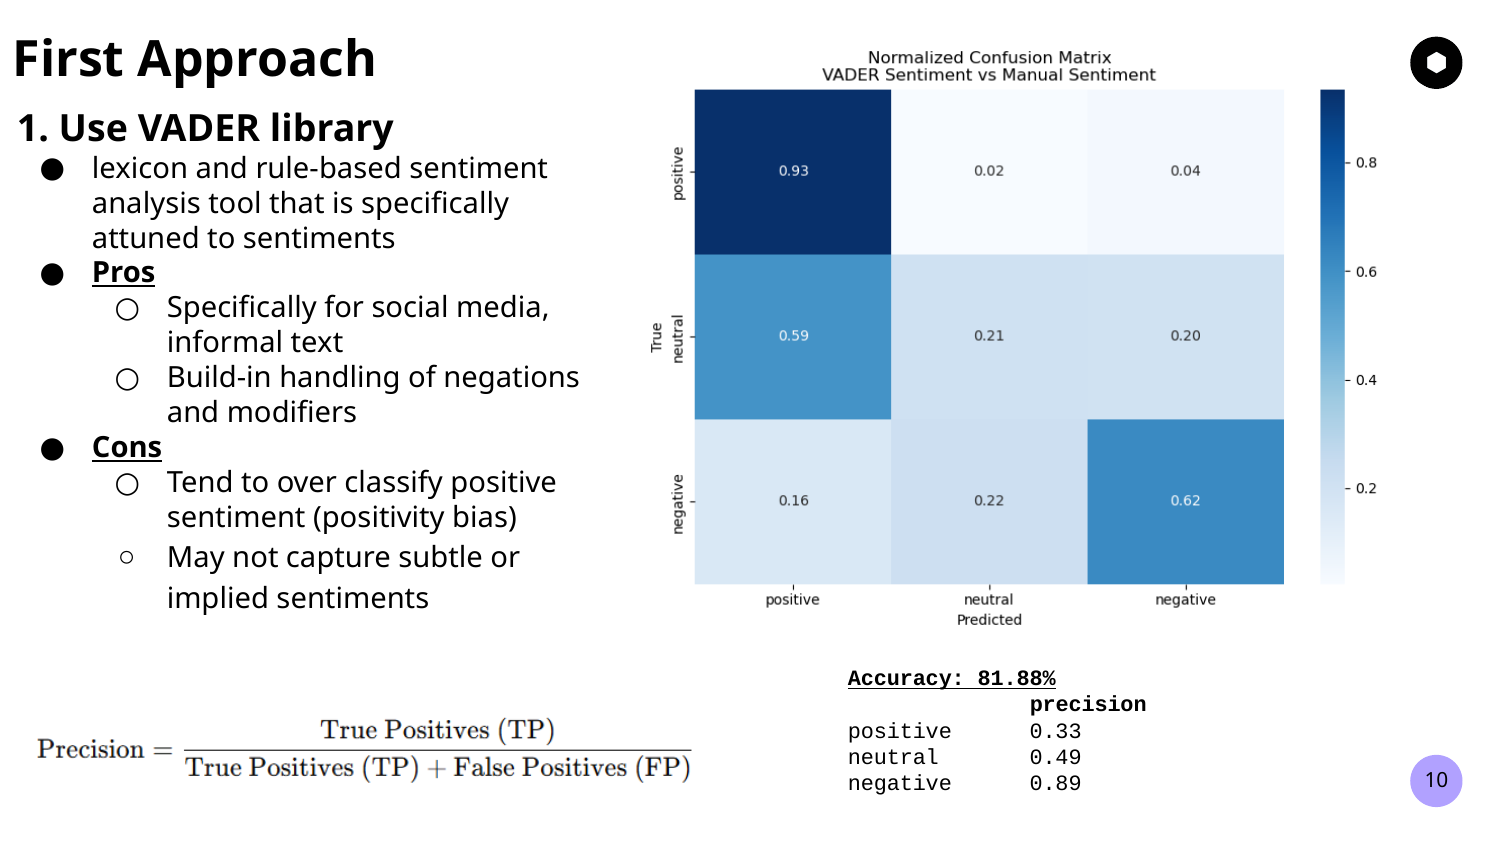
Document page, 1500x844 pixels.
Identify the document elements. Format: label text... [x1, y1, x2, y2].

picture [37, 694, 705, 793]
list 1. Use VADER library lexicon and rule-based sentiment analysis tool that is specifically attuned to sentiments Pros Specifically for social media, informal text Build-in handling of negations and modifiers Cons Tend to over classify positive sentiment (positivity bias) May not capture subtle or implied sentiments [1, 89, 624, 844]
picture [1409, 36, 1463, 90]
title First Approach [0, 24, 665, 89]
picture [636, 36, 1392, 644]
slide_number 10 [1391, 748, 1482, 814]
text_box Accuracy: 81.88% precision positive 0.33 neutral 0.49 negative 0.89 [832, 650, 1182, 810]
